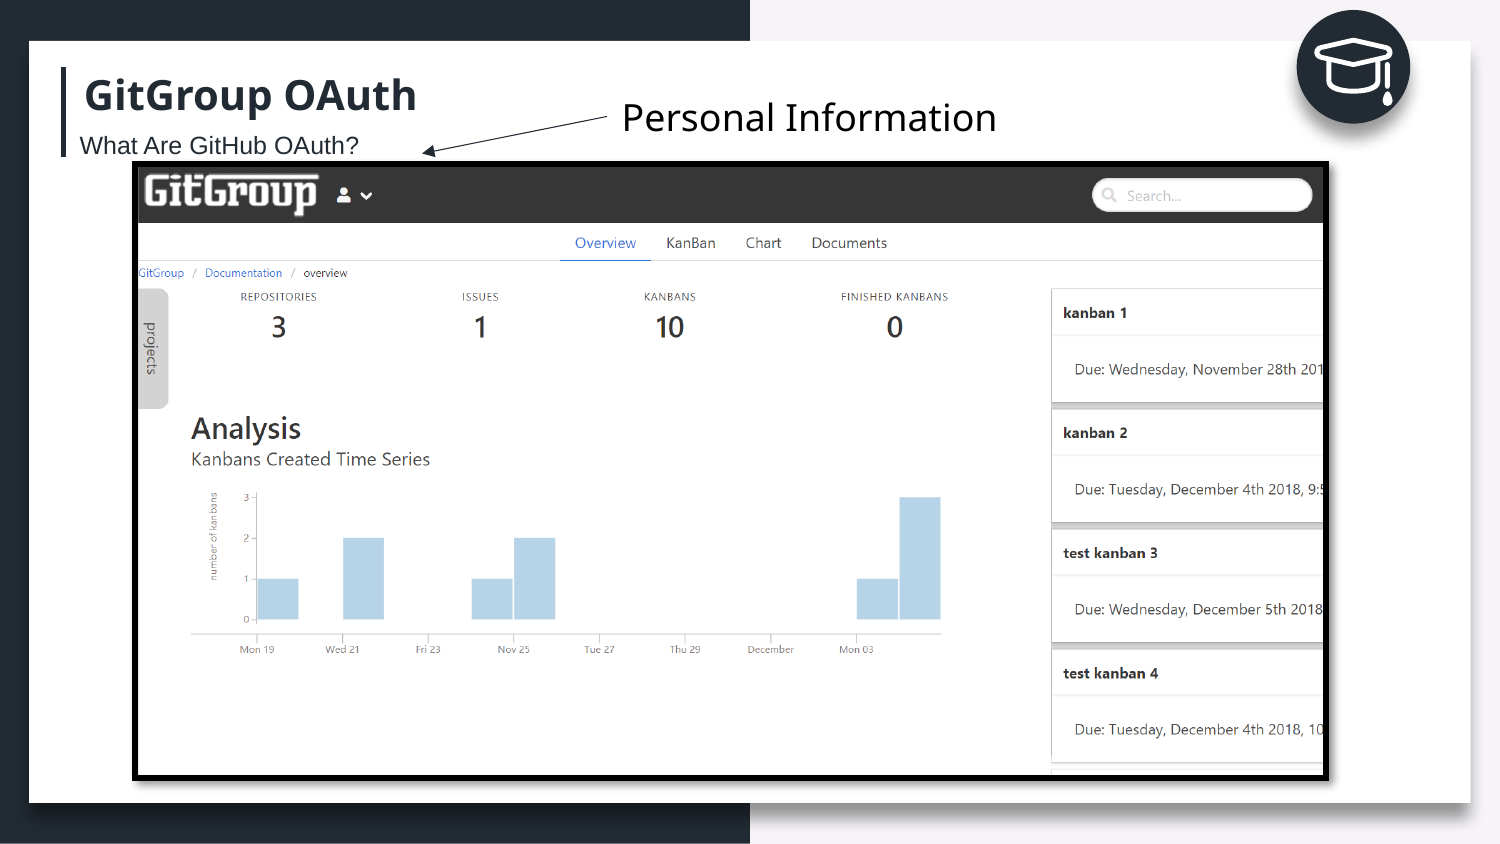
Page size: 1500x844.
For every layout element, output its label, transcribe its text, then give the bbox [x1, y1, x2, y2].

text_box GitGroup OAuth [69, 61, 433, 127]
text_box Personal Information [606, 86, 1023, 147]
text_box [422, 116, 607, 154]
text_box What Are GitHub OAuth? [64, 121, 375, 167]
picture [138, 167, 1324, 775]
